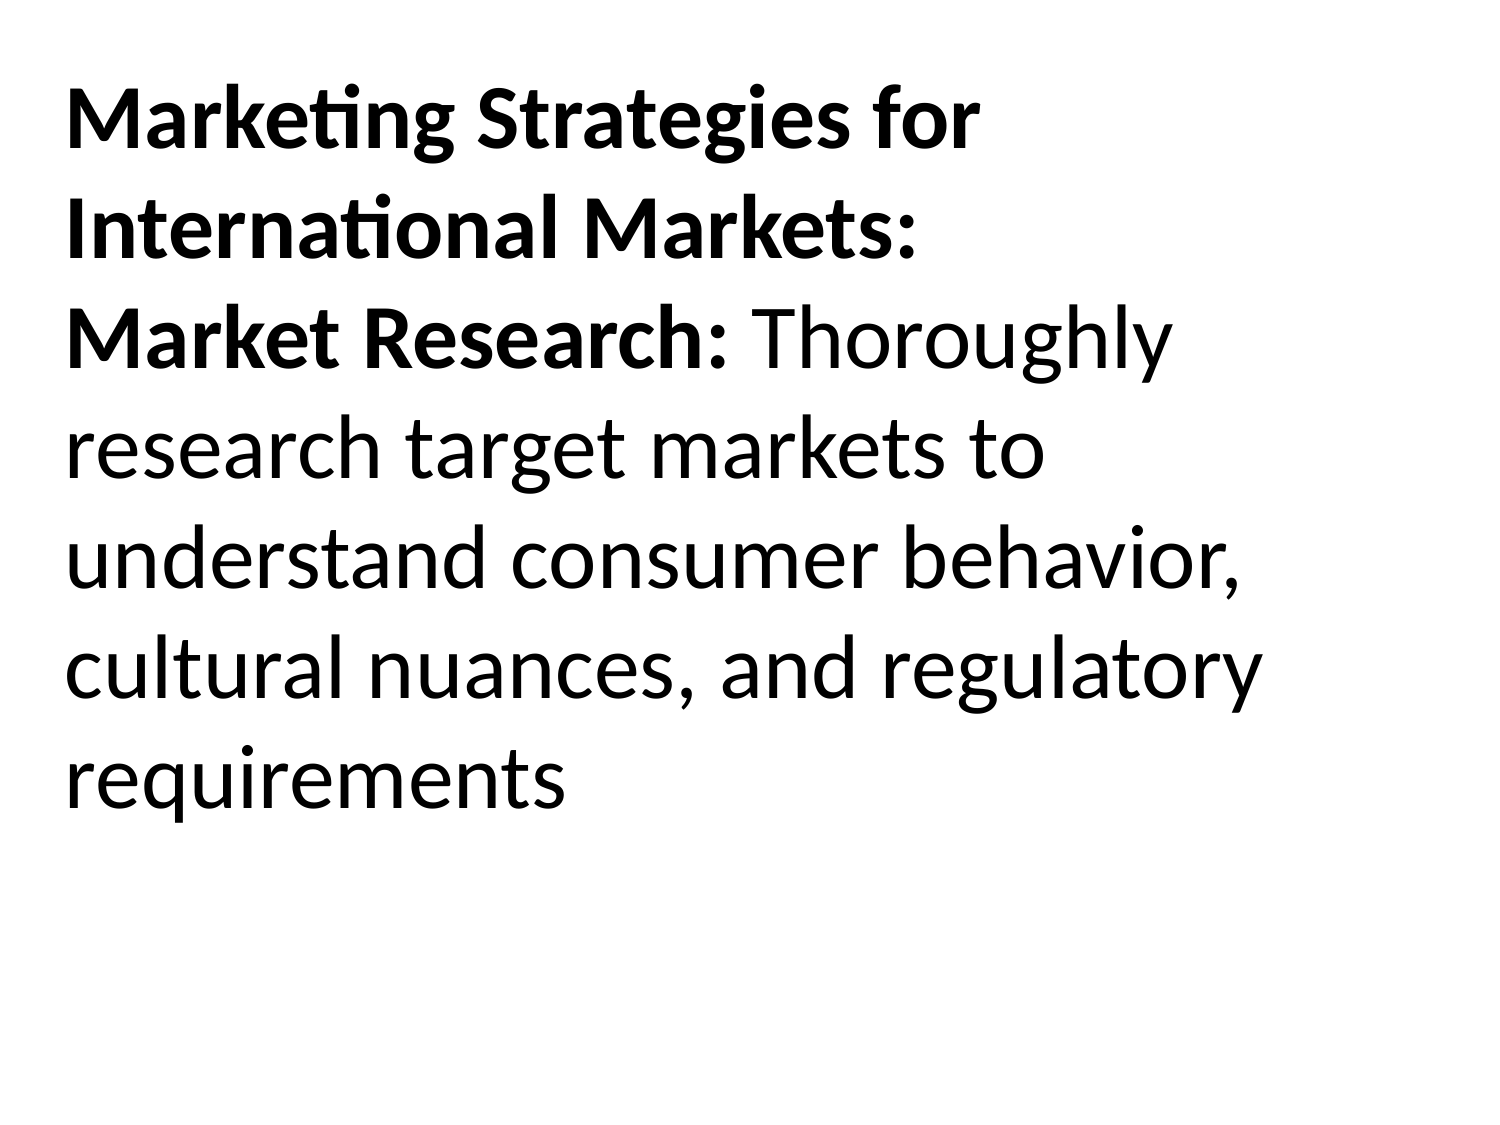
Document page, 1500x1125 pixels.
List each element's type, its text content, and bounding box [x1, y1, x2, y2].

text_box Marketing Strategies for International Markets: Market Research: Thoroughly research target markets to understand consumer behavior, cultural nuances, and regulatory requirements [50, 49, 1450, 835]
